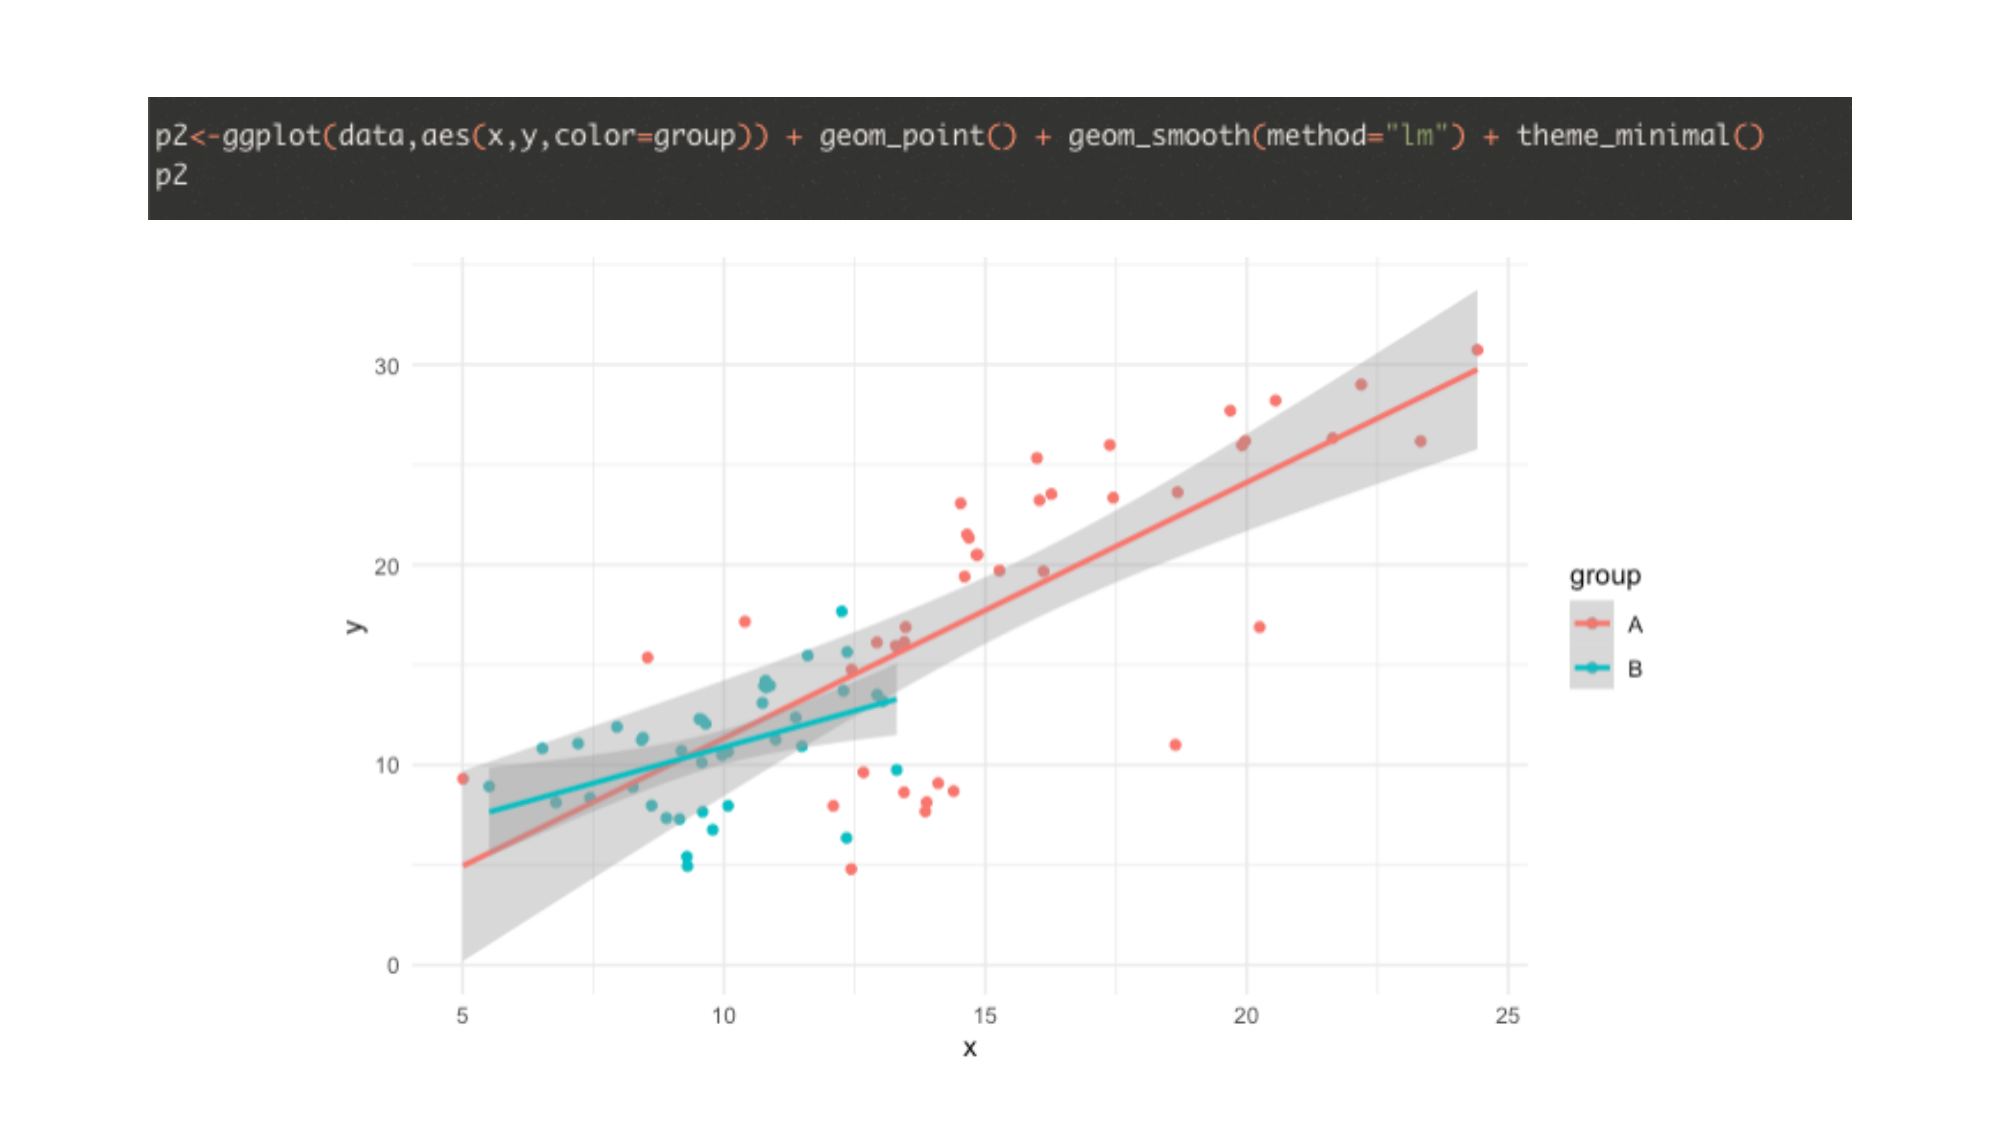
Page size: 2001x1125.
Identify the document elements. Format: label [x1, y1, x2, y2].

picture [328, 257, 1672, 1072]
picture [148, 97, 1852, 220]
